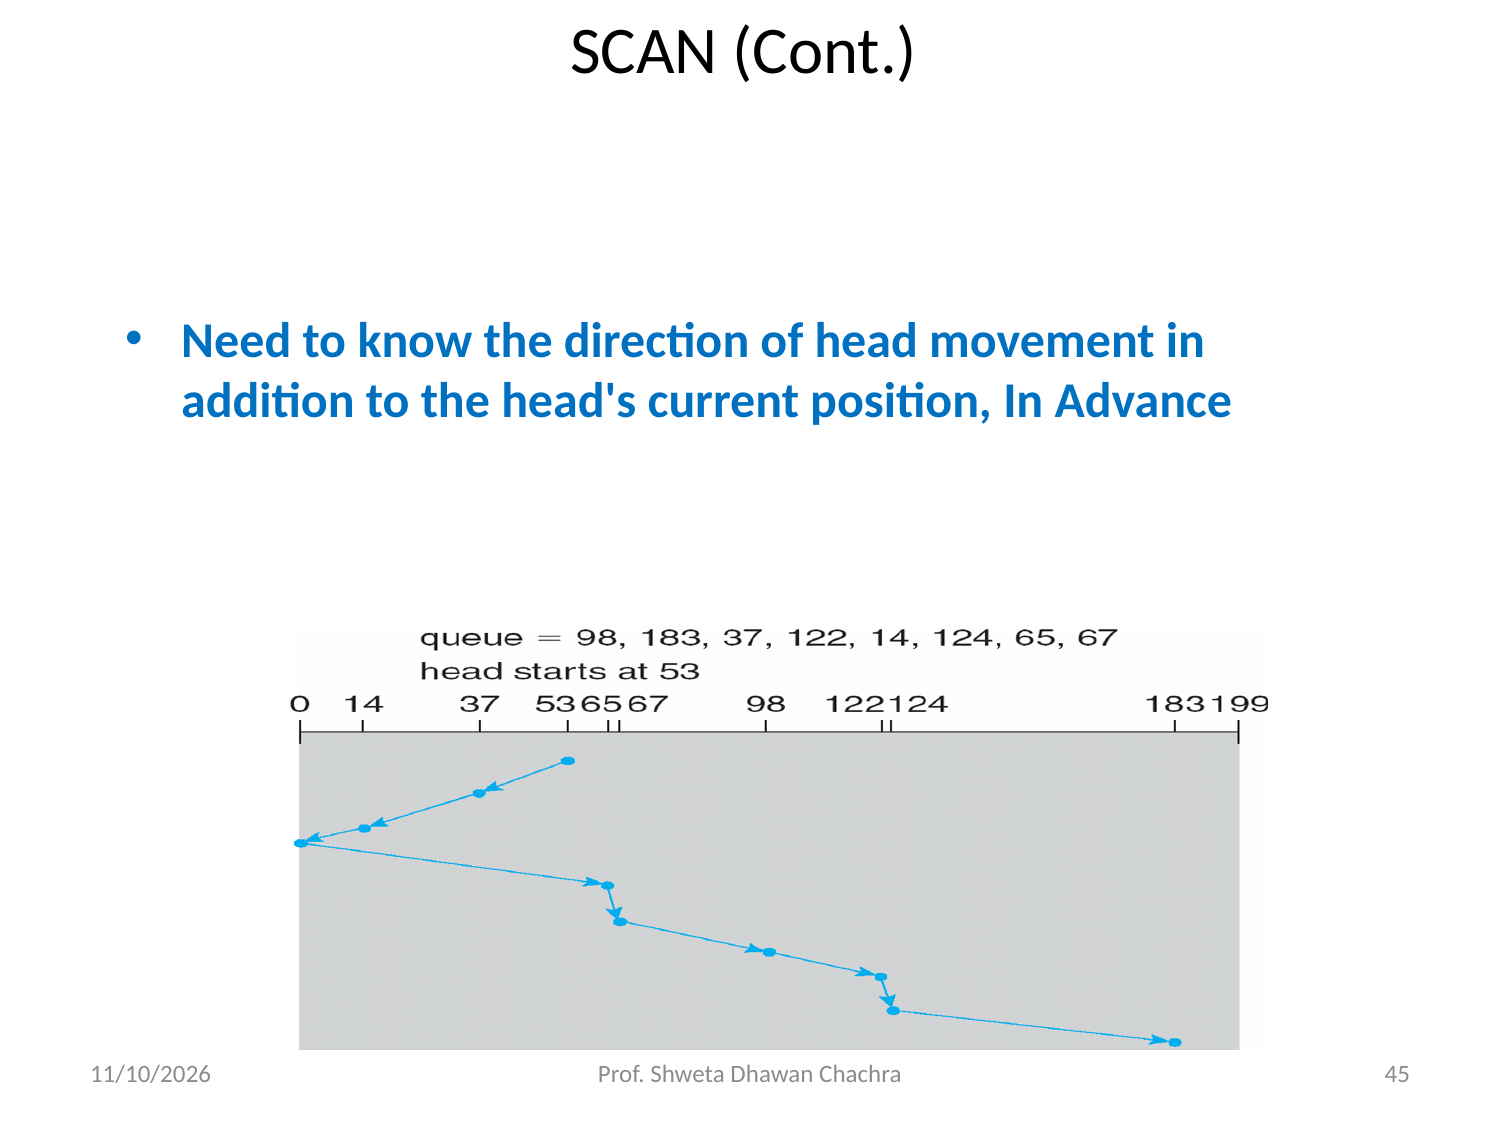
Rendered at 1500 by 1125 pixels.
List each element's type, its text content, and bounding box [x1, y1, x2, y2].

slide_number 45 [1074, 1042, 1425, 1103]
footer Prof. Shweta Dhawan Chachra [512, 1060, 988, 1103]
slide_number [75, 1042, 425, 1103]
text_box Need to know the direction of head movement in addition to the head's current position, In Advance [110, 299, 1373, 435]
picture [286, 624, 1268, 1051]
title SCAN (Cont.) [68, 12, 1419, 81]
